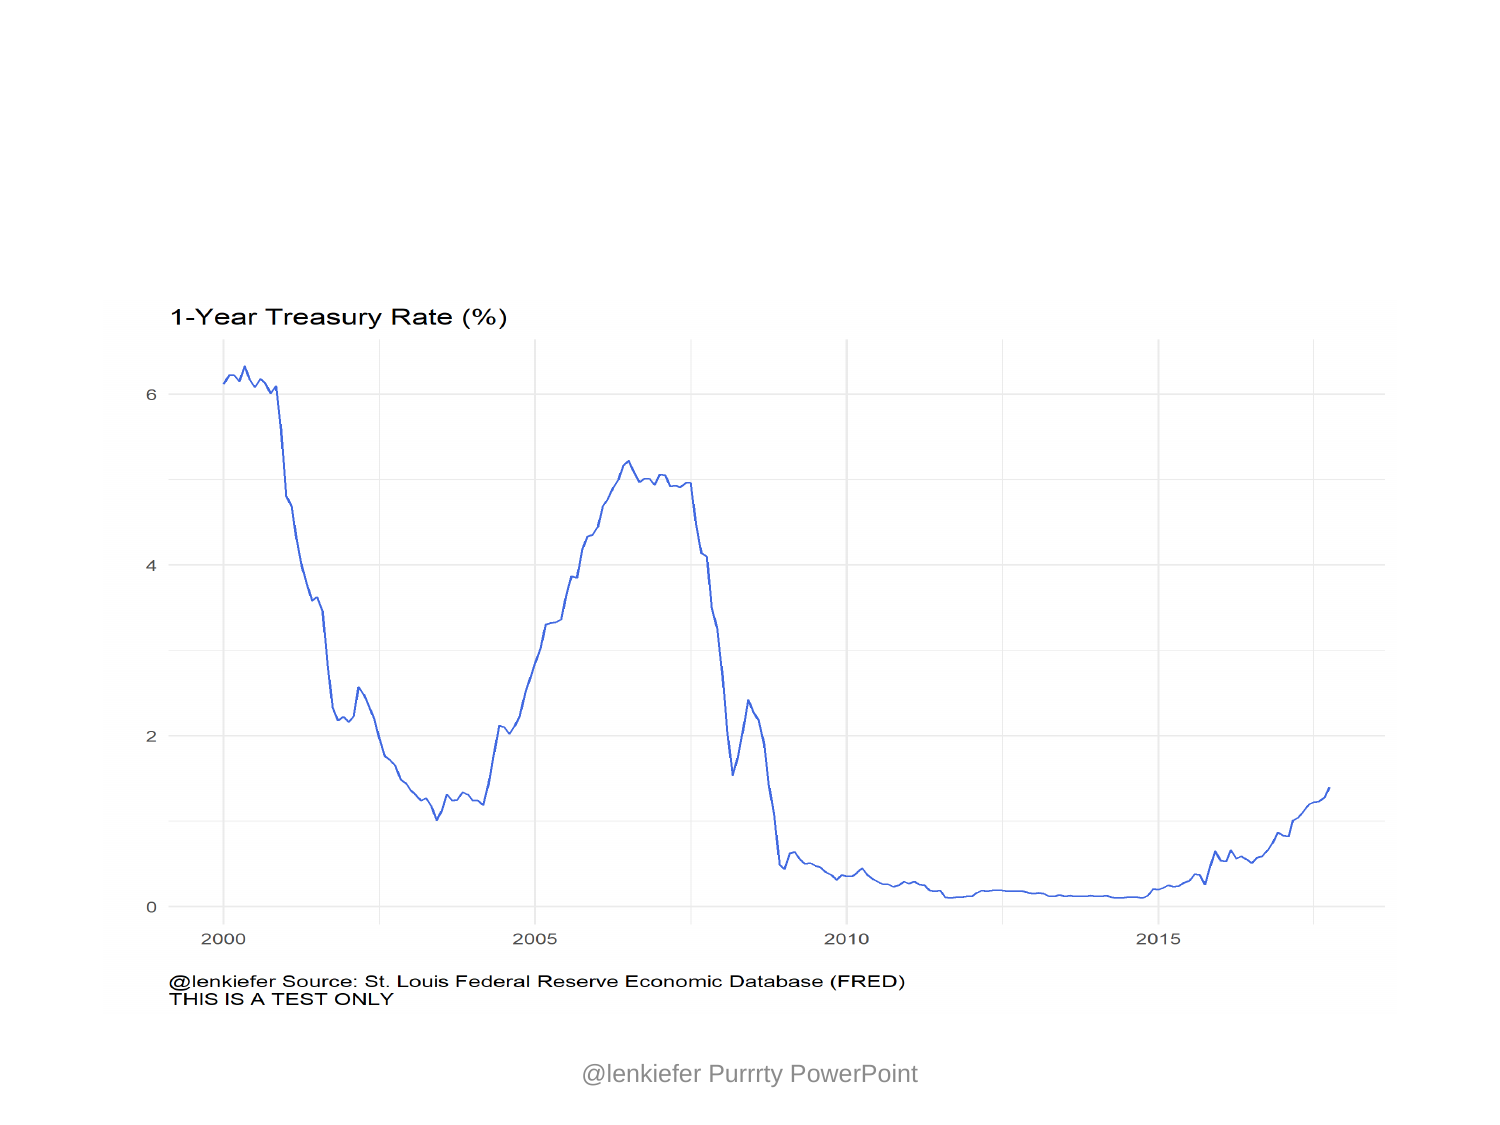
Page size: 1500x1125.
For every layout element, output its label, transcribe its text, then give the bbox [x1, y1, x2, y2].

picture [103, 299, 1397, 1014]
footer @lenkiefer Purrrty PowerPoint [496, 1042, 1004, 1103]
